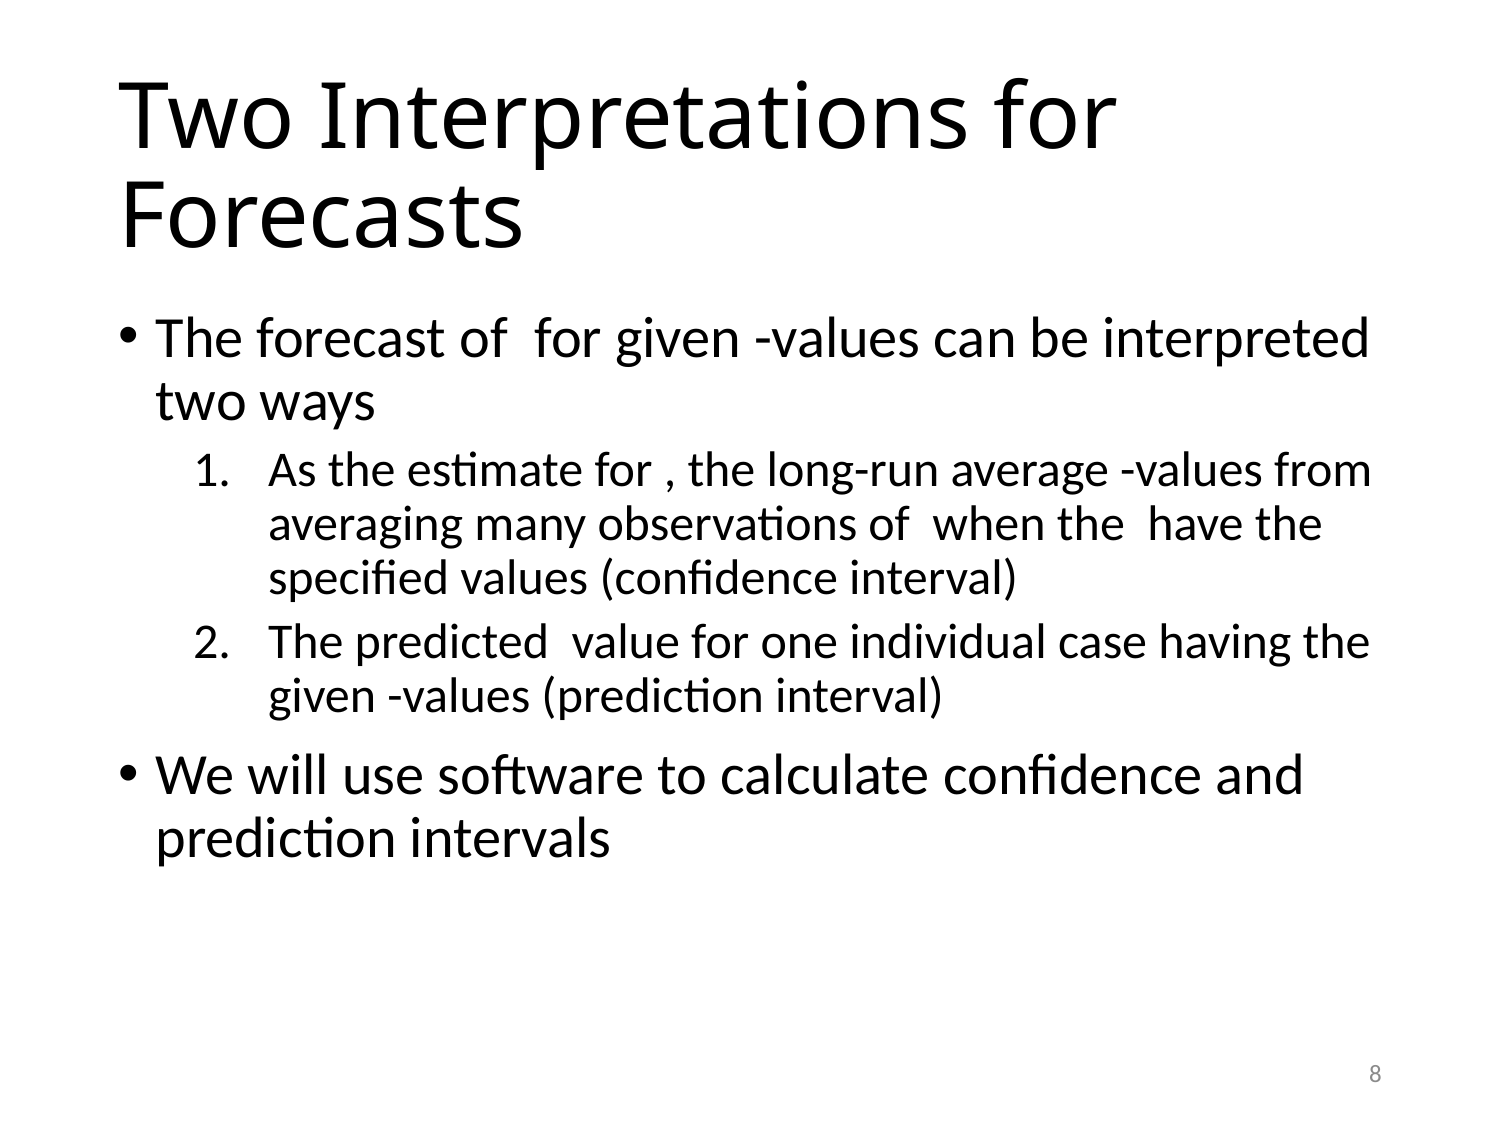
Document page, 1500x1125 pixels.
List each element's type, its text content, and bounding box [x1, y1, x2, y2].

title Two Interpretations for Forecasts [103, 59, 1397, 278]
slide_number 8 [1059, 1042, 1397, 1103]
